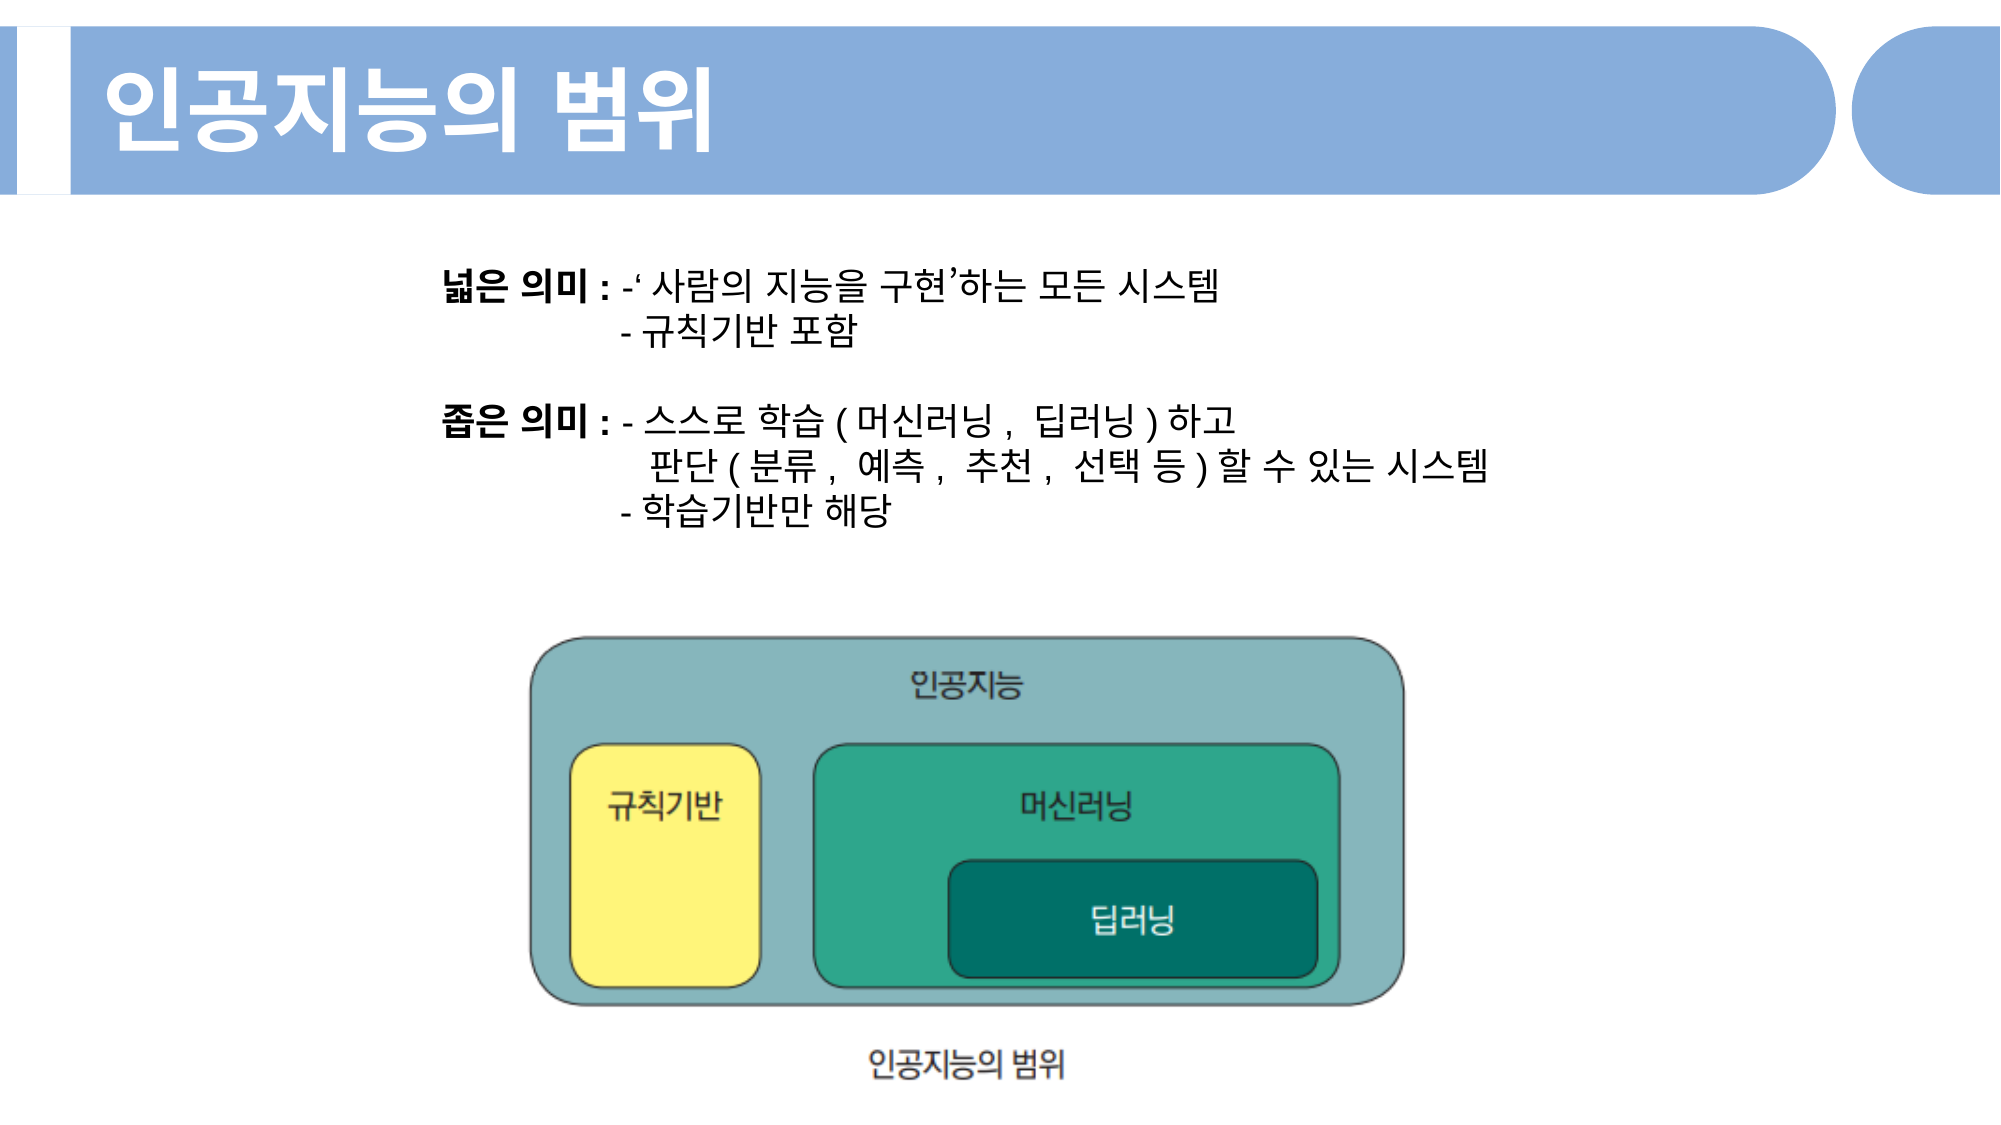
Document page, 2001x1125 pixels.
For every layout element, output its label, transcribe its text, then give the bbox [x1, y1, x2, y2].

text_box 넓은 의미: -‘사람의 지능을 구현’하는 모든 시스템 -규칙기반 포함 좁은 의미: -스스로 학습(머신러닝, 딥러닝)하고 판단(분류, 예측, 추천, 선택 등)할 수 있는 시스템 -학습기반만 해당 [426, 247, 1574, 563]
picture [491, 582, 1435, 1112]
list 인공지능의 범위 [87, 55, 1692, 175]
